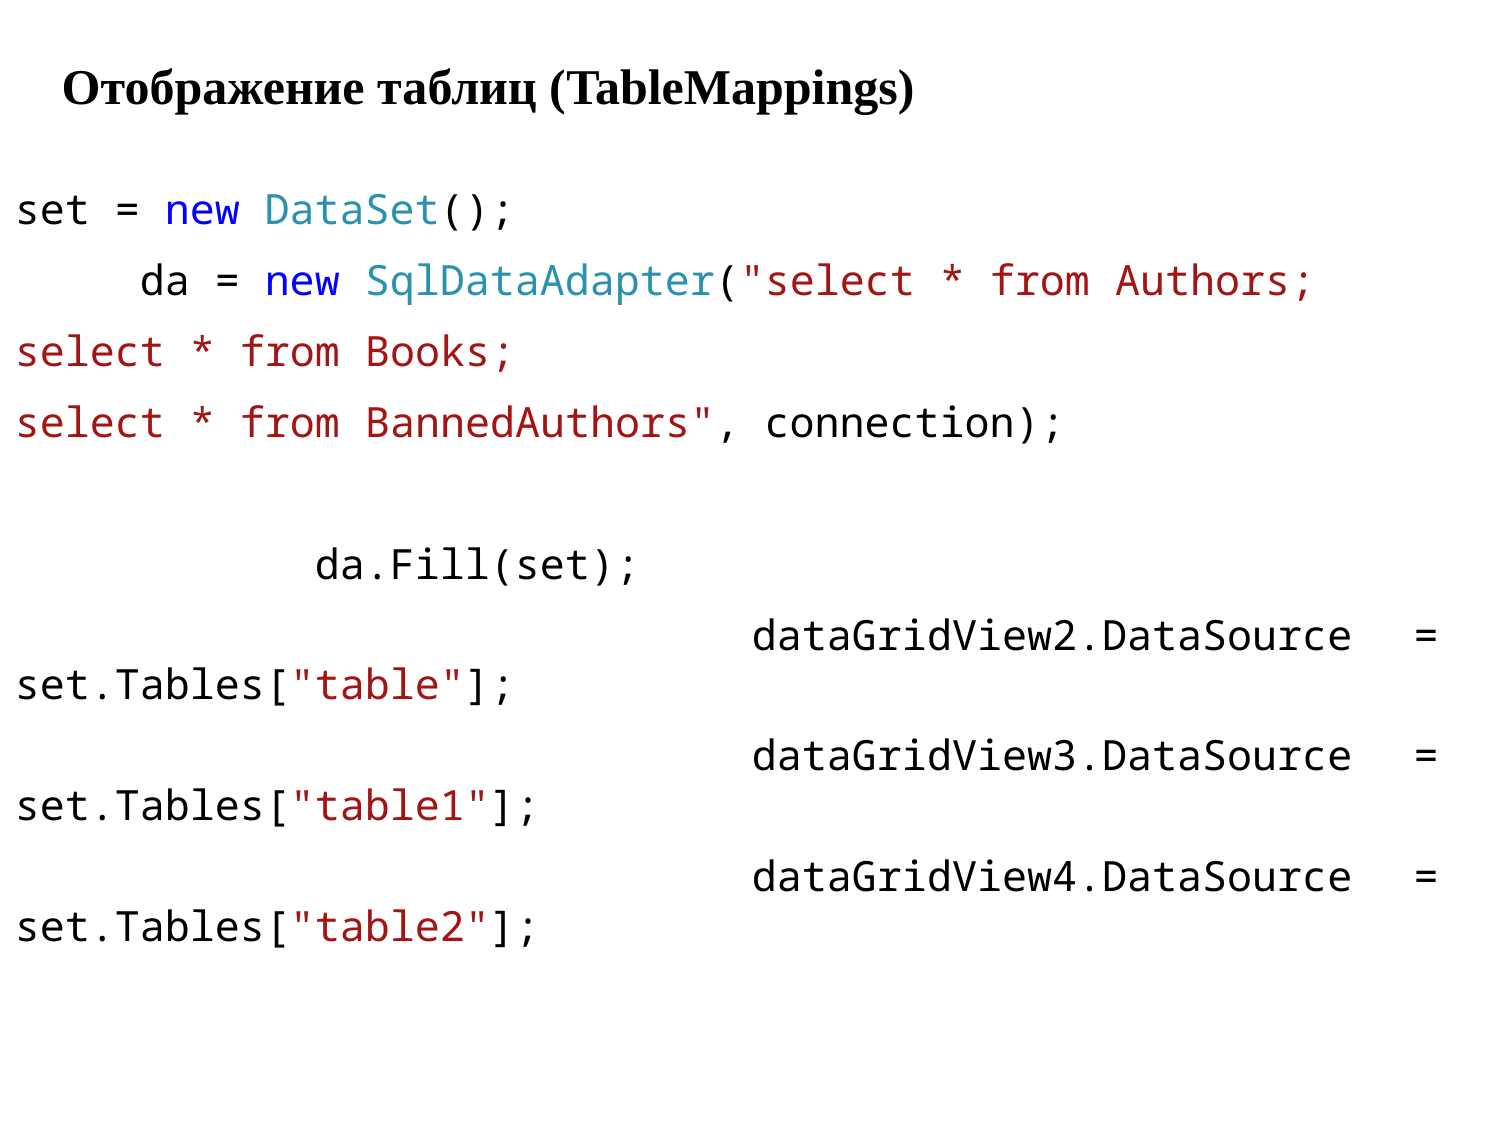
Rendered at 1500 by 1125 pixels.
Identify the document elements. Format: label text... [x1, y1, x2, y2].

text_box set = new DataSet(); da = new SqlDataAdapter("select * from Authors; select * from Books; select * from BannedAuthors", connection); da.Fill(set); dataGridView2.DataSource = set.Tables["table"]; dataGridView3.DataSource = set.Tables["table1"]; dataGridView4.DataSource = set.Tables["table2"]; [0, 175, 1453, 958]
text_box Отображение таблиц (TableMappings) [46, 46, 1407, 122]
